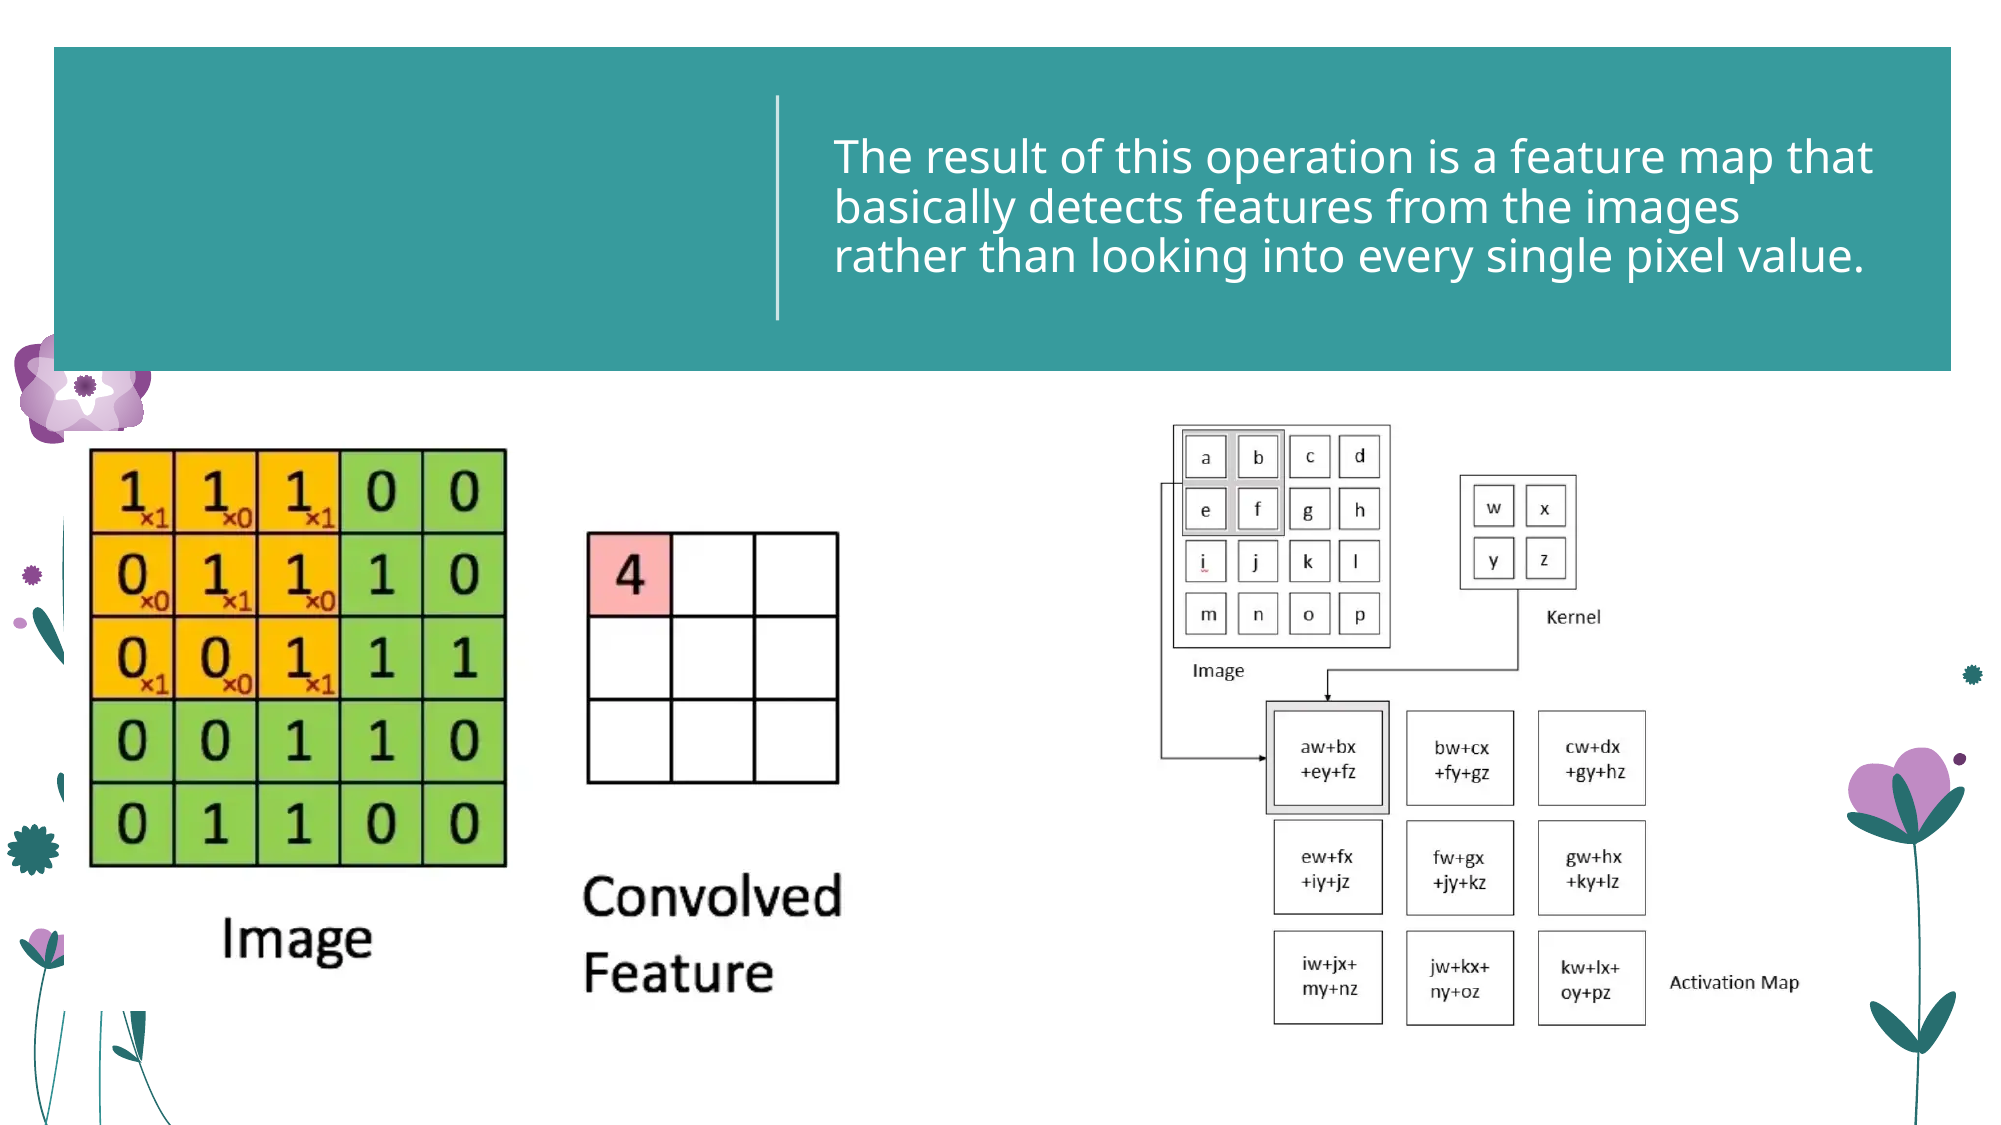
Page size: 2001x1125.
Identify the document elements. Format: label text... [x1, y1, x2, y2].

picture [1148, 414, 1812, 1030]
picture [64, 431, 977, 1011]
list The result of this operation is a feature map that basically detects features from the images rather than looking into every single pixel value. [811, 83, 1896, 334]
text_box [63, 57, 1942, 361]
